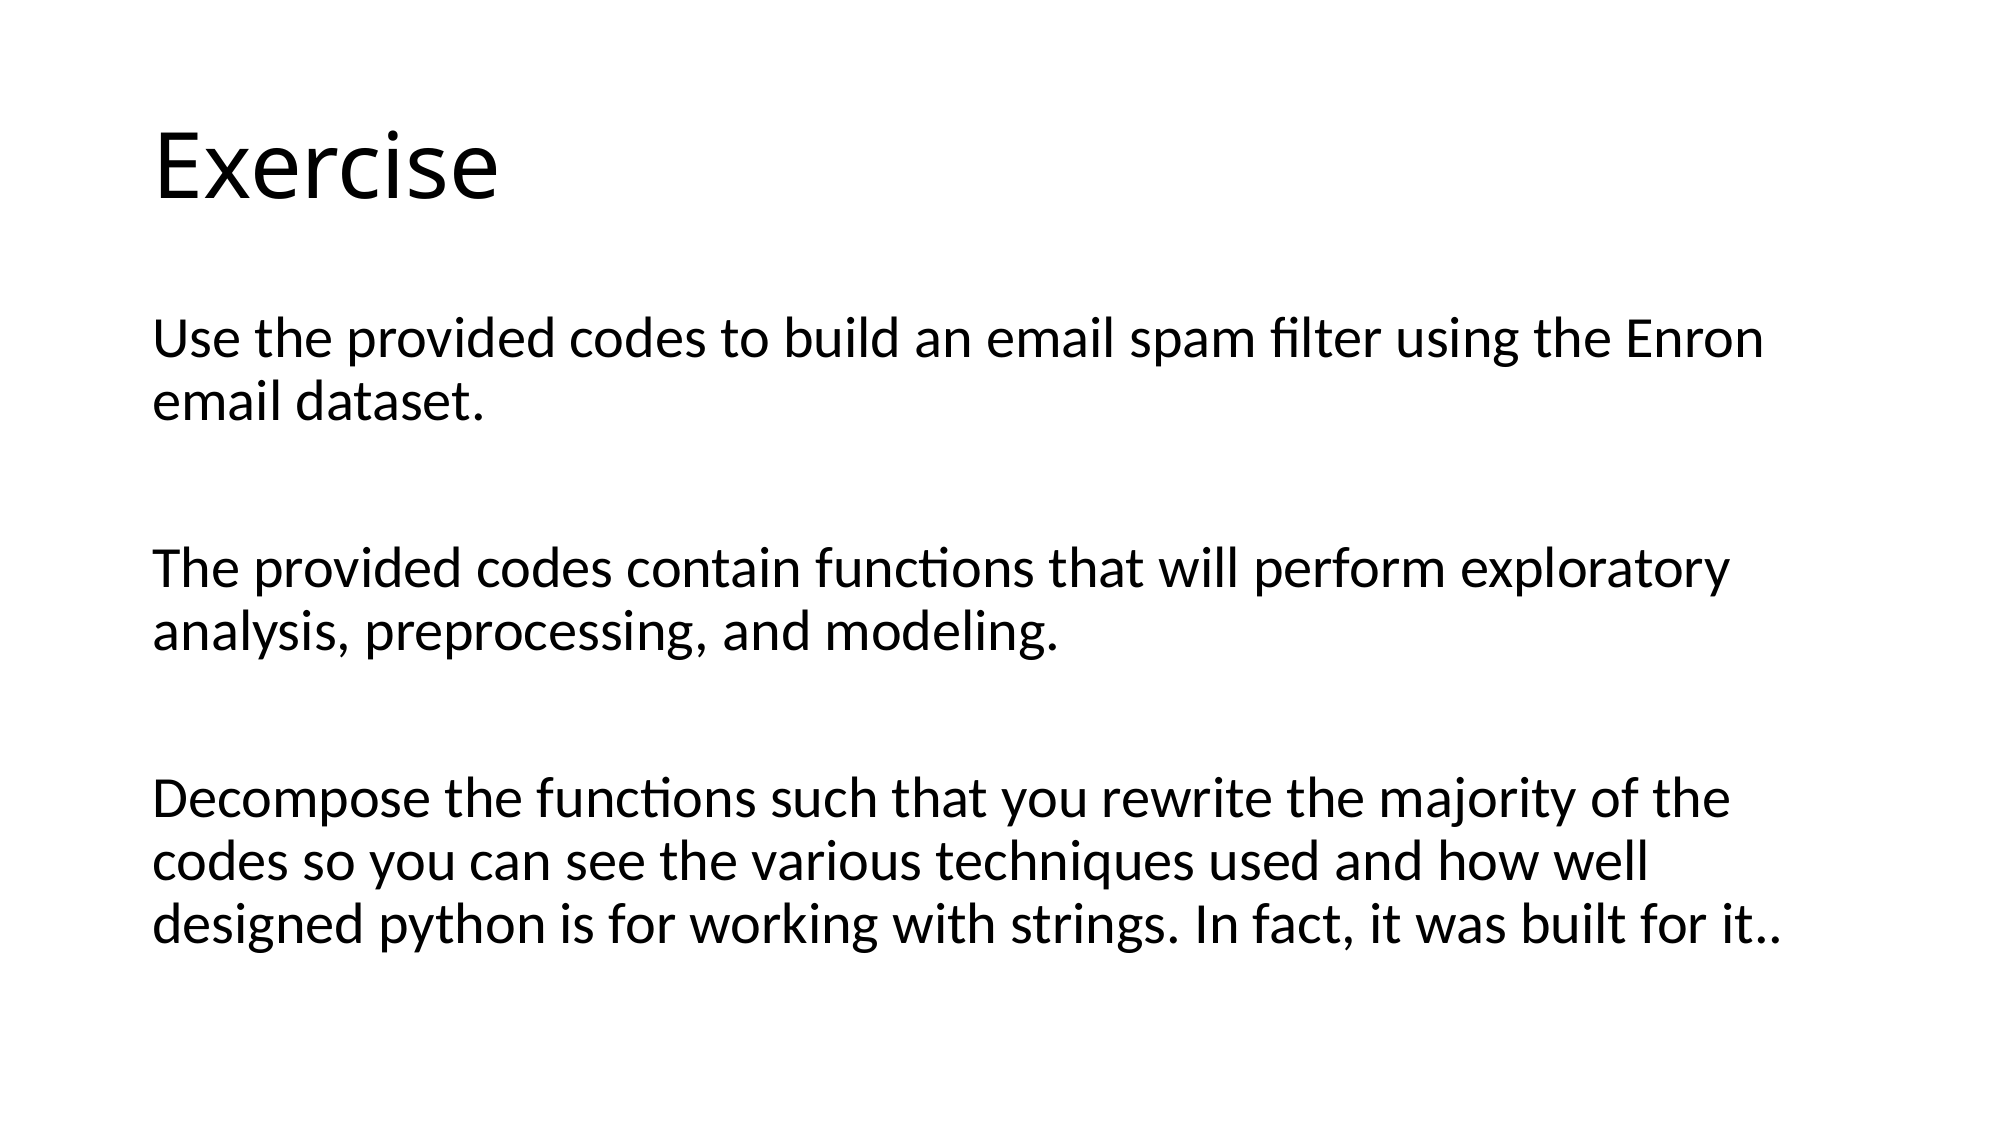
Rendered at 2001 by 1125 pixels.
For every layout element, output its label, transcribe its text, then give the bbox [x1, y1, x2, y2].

title Exercise [137, 59, 1863, 278]
list Use the provided codes to build an email spam filter using the Enron email dataset. The provided codes contain functions that will perform exploratory analysis, preprocessing, and modeling. Decompose the functions such that you rewrite the majority of the codes so you can see the various techniques used and how well designed python is for working with strings. In fact, it was built for it.. [137, 299, 1863, 1073]
